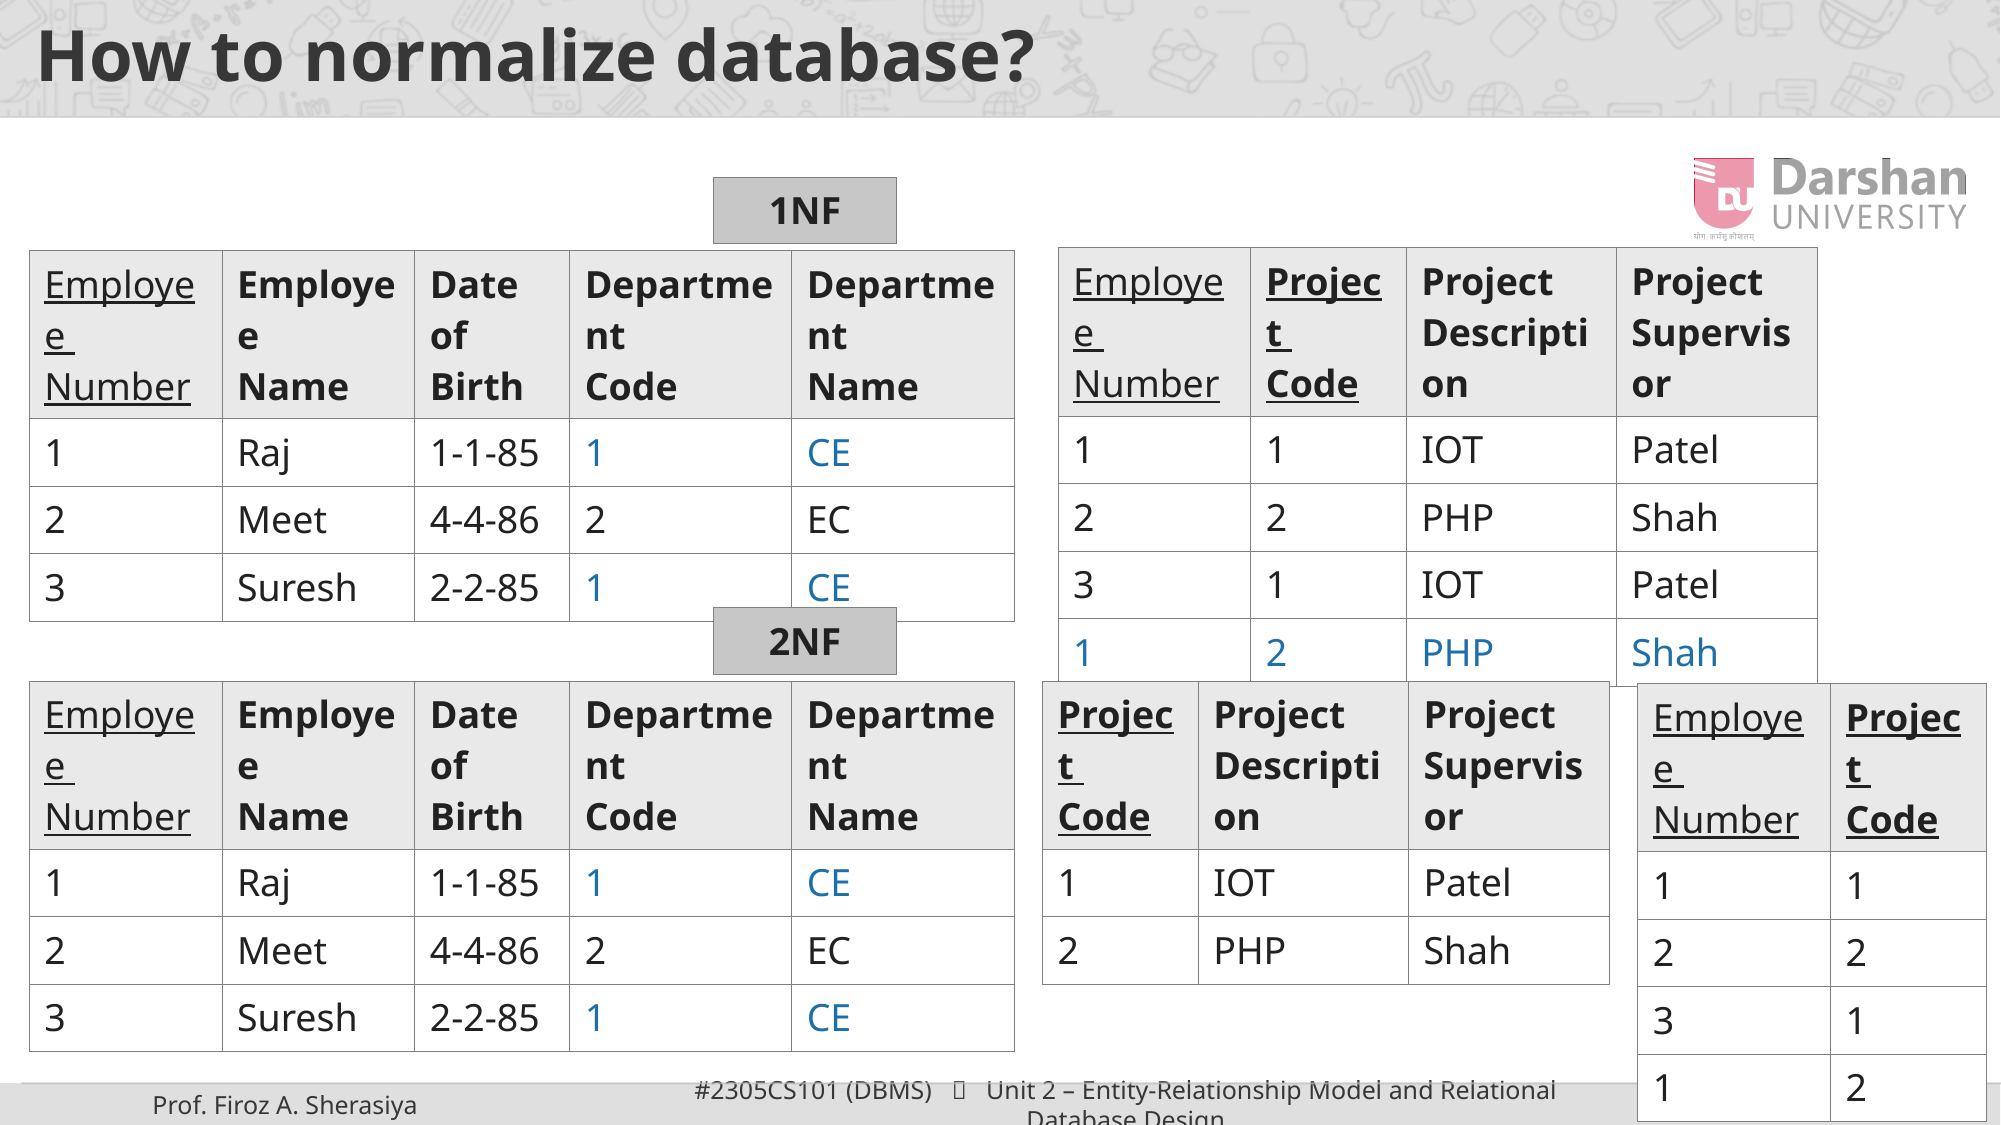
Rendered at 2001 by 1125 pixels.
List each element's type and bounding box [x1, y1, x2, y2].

table_cell [223, 419, 414, 486]
table_cell [30, 487, 222, 553]
table_header [223, 682, 414, 849]
table_cell [792, 917, 1014, 984]
table_header [1617, 248, 1817, 416]
table_cell [1059, 417, 1250, 483]
title [0, 0, 2000, 117]
table_cell [1251, 484, 1406, 551]
table_header [415, 682, 569, 849]
table_cell [1043, 917, 1198, 984]
table_cell [223, 487, 414, 553]
table_cell [1059, 619, 1250, 681]
table_cell [1059, 552, 1250, 618]
table_cell [570, 985, 791, 1051]
table_header [570, 682, 791, 849]
table_cell [1617, 484, 1817, 551]
table_cell [1407, 417, 1616, 483]
table_cell [1831, 987, 1986, 1054]
table_cell [1251, 417, 1406, 483]
table_cell [1831, 1055, 1986, 1121]
table_cell [415, 554, 569, 621]
table_header [30, 251, 222, 418]
table_cell [1617, 619, 1817, 686]
table_cell [223, 917, 414, 984]
table_cell [415, 419, 569, 486]
table_cell [792, 487, 1014, 553]
table_header [714, 178, 896, 243]
table_cell [570, 917, 791, 984]
table_cell [30, 554, 222, 621]
table_header [1638, 684, 1830, 851]
table_header [1251, 248, 1406, 416]
table_cell [30, 850, 222, 916]
table_header [714, 608, 896, 674]
table_cell [570, 419, 791, 486]
table_cell [1251, 552, 1406, 618]
table_cell [792, 554, 1014, 621]
table_cell [1251, 619, 1406, 681]
table_cell [1407, 552, 1616, 618]
table_header [415, 251, 569, 418]
table_cell [1199, 917, 1408, 984]
table_cell [570, 850, 791, 916]
table_header [1043, 682, 1198, 849]
table_cell [1638, 852, 1830, 919]
table_cell [1059, 484, 1250, 551]
table_header [792, 682, 1014, 849]
table_cell [1199, 850, 1408, 916]
table_cell [1409, 917, 1609, 984]
table_cell [1831, 852, 1986, 919]
table_header [223, 251, 414, 418]
table_cell [570, 487, 791, 553]
table_cell [1617, 552, 1817, 618]
table_cell [30, 419, 222, 486]
table_header [1059, 248, 1250, 416]
table_cell [1831, 920, 1986, 986]
table_cell [570, 554, 791, 621]
table_cell [792, 850, 1014, 916]
table_cell [1638, 1055, 1830, 1121]
table_cell [415, 850, 569, 916]
table_cell [415, 487, 569, 553]
table_header [1199, 682, 1408, 849]
table_cell [792, 985, 1014, 1051]
table_cell [1617, 417, 1817, 483]
table_cell [30, 917, 222, 984]
table_header [1409, 682, 1609, 849]
text_box [1694, 158, 1966, 241]
table_cell [415, 985, 569, 1051]
table_cell [415, 917, 569, 984]
table_cell [223, 985, 414, 1051]
table_cell [223, 850, 414, 916]
table_header [1831, 684, 1986, 851]
table_header [30, 682, 222, 849]
table_cell [792, 419, 1014, 486]
table_cell [1638, 920, 1830, 986]
table_cell [1638, 987, 1830, 1054]
table_header [570, 251, 791, 418]
table_cell [223, 554, 414, 621]
table_cell [1407, 619, 1616, 686]
table_cell [1043, 850, 1198, 916]
table_cell [1407, 484, 1616, 551]
table_header [792, 251, 1014, 418]
table_cell [30, 985, 222, 1051]
table_header [1407, 248, 1616, 416]
table_cell [1409, 850, 1609, 916]
